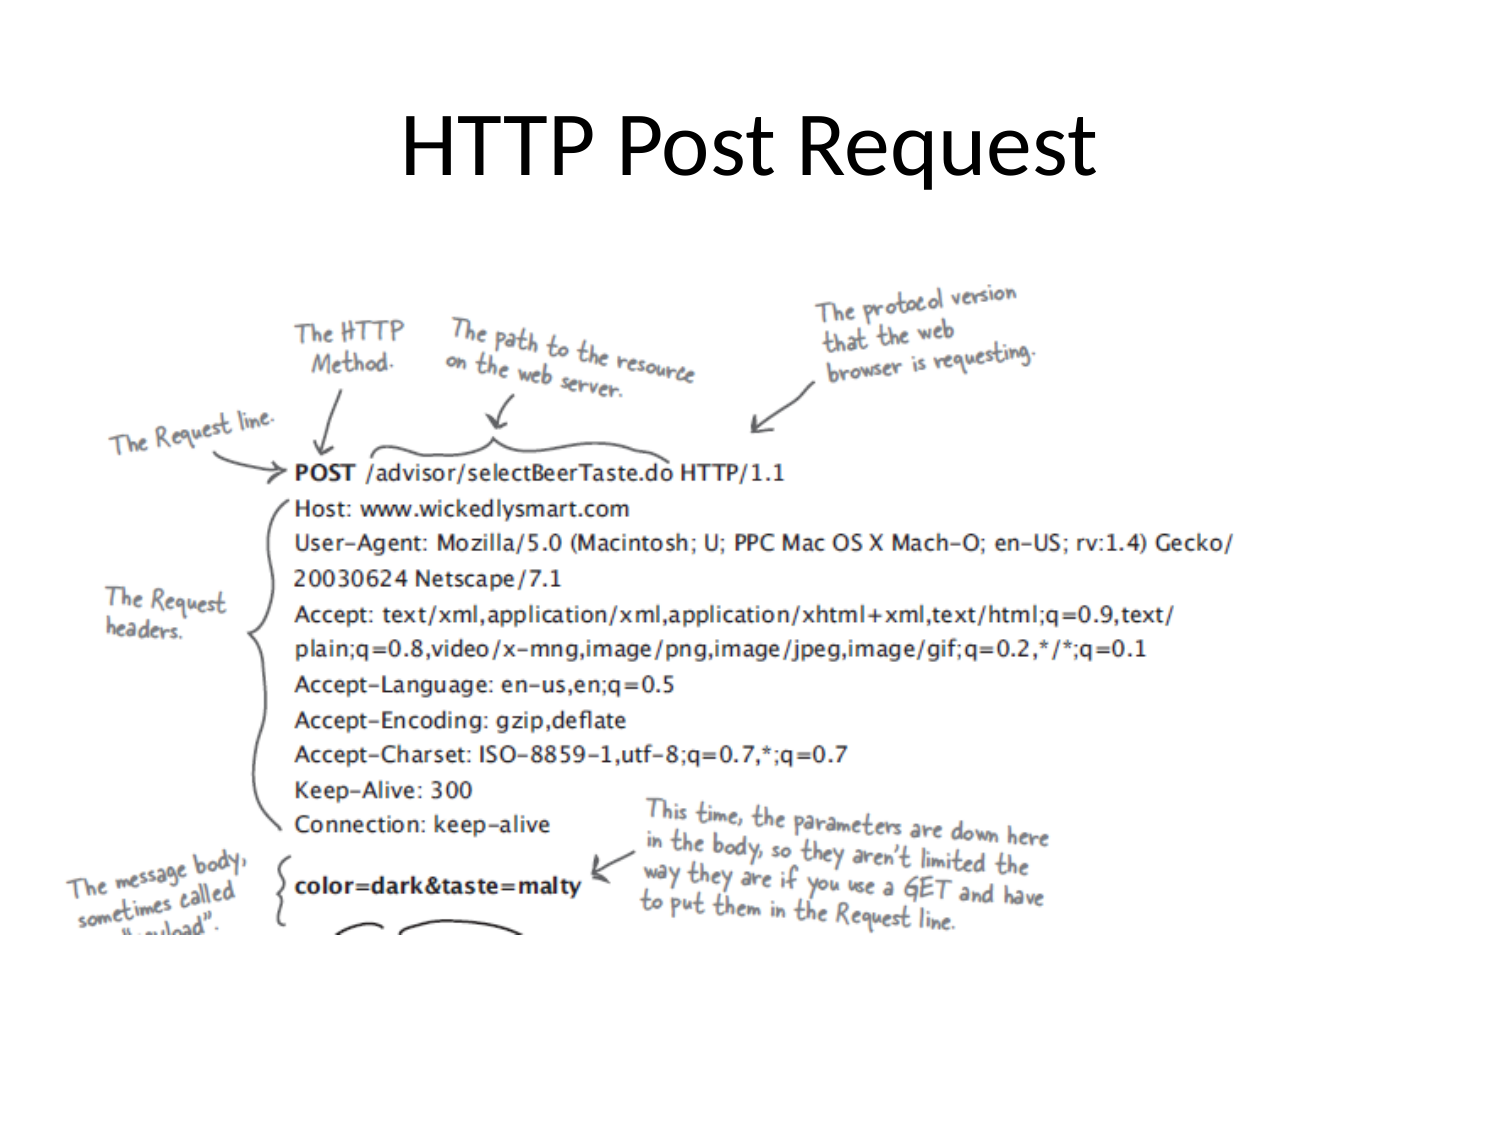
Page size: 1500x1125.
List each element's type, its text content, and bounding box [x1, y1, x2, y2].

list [52, 278, 1436, 935]
title HTTP Post Request [75, 45, 1425, 233]
